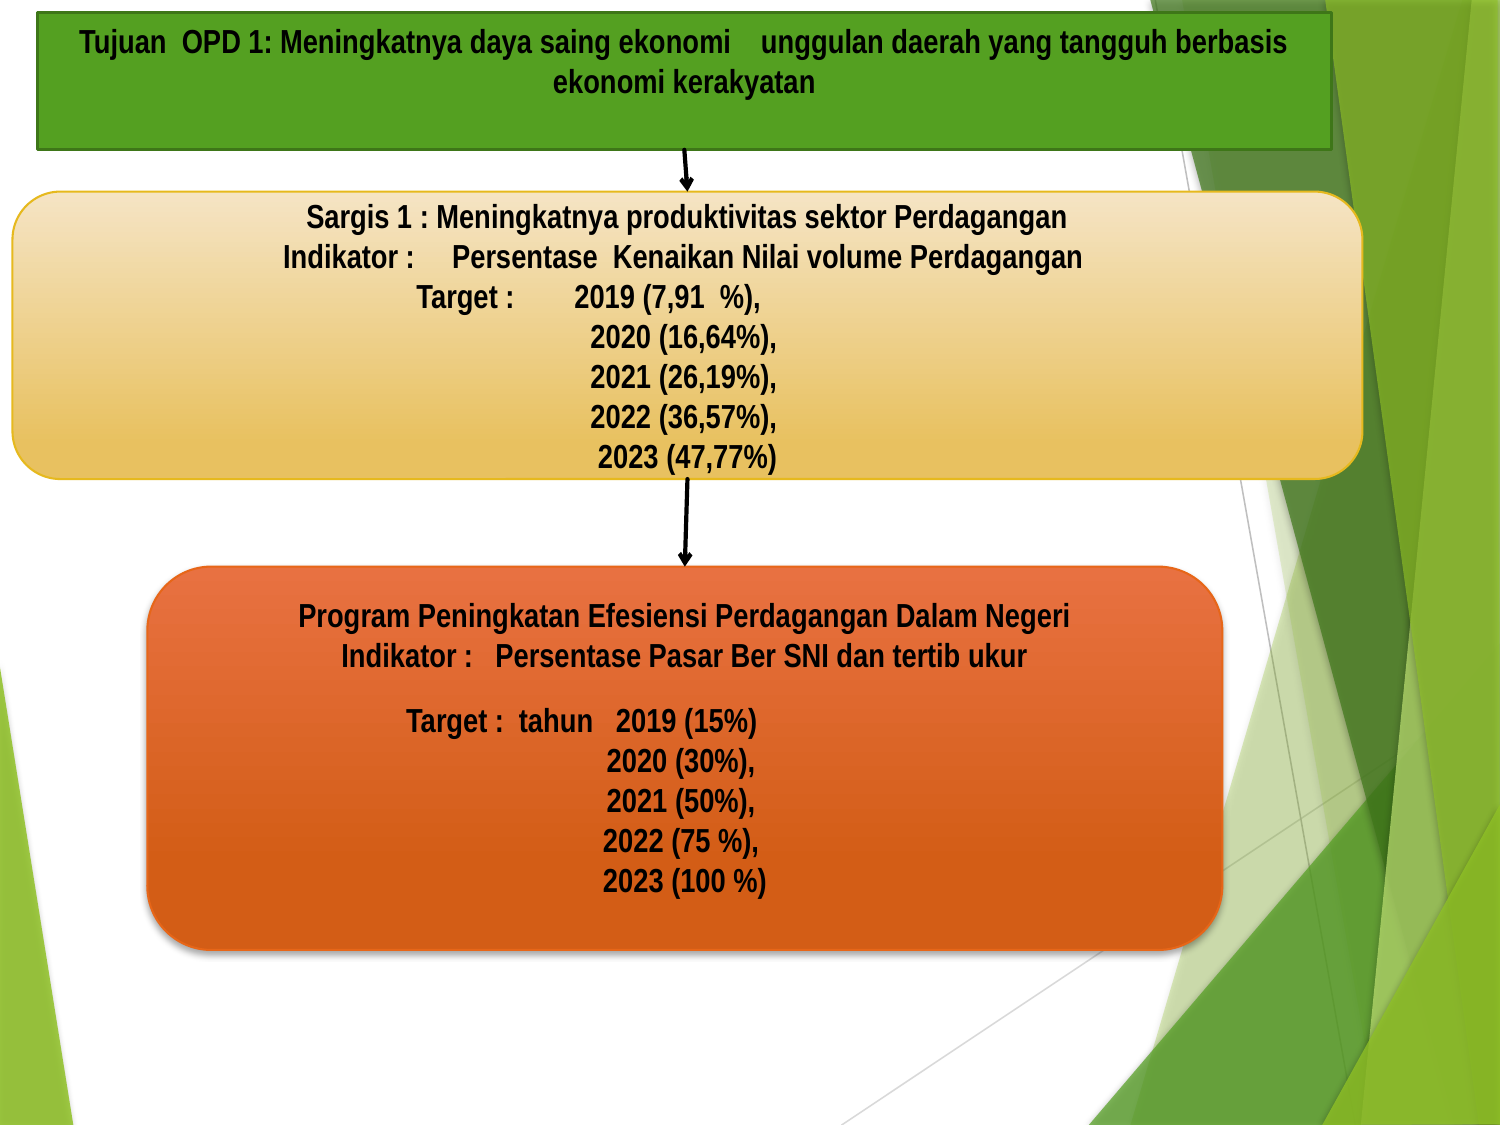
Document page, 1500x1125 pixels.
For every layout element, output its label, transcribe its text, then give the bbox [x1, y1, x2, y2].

title Tujuan OPD 1: Meningkatnya daya saing ekonomi unggulan daerah yang tangguh berbasis ekonomi kerakyatan [36, 11, 1333, 151]
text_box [664, 168, 708, 173]
text_box Program Peningkatan Efesiensi Perdagangan Dalam Negeri Indikator : Persentase Pasar Ber SNI dan tertib ukur Target : tahun 2019 (15%) 2020 (30%), 2021 (50%), 2022 (75 %), 2023 (100 %) [146, 565, 1224, 951]
text_box Sargis 1 : Meningkatnya produktivitas sektor Perdagangan Indikator : Persentase Kenaikan Nilai volume Perdagangan Target : 2019 (7,91 %), 2020 (16,64%), 2021 (26,19%), 2022 (36,57%), 2023 (47,77%) [11, 190, 1364, 481]
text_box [641, 521, 731, 525]
